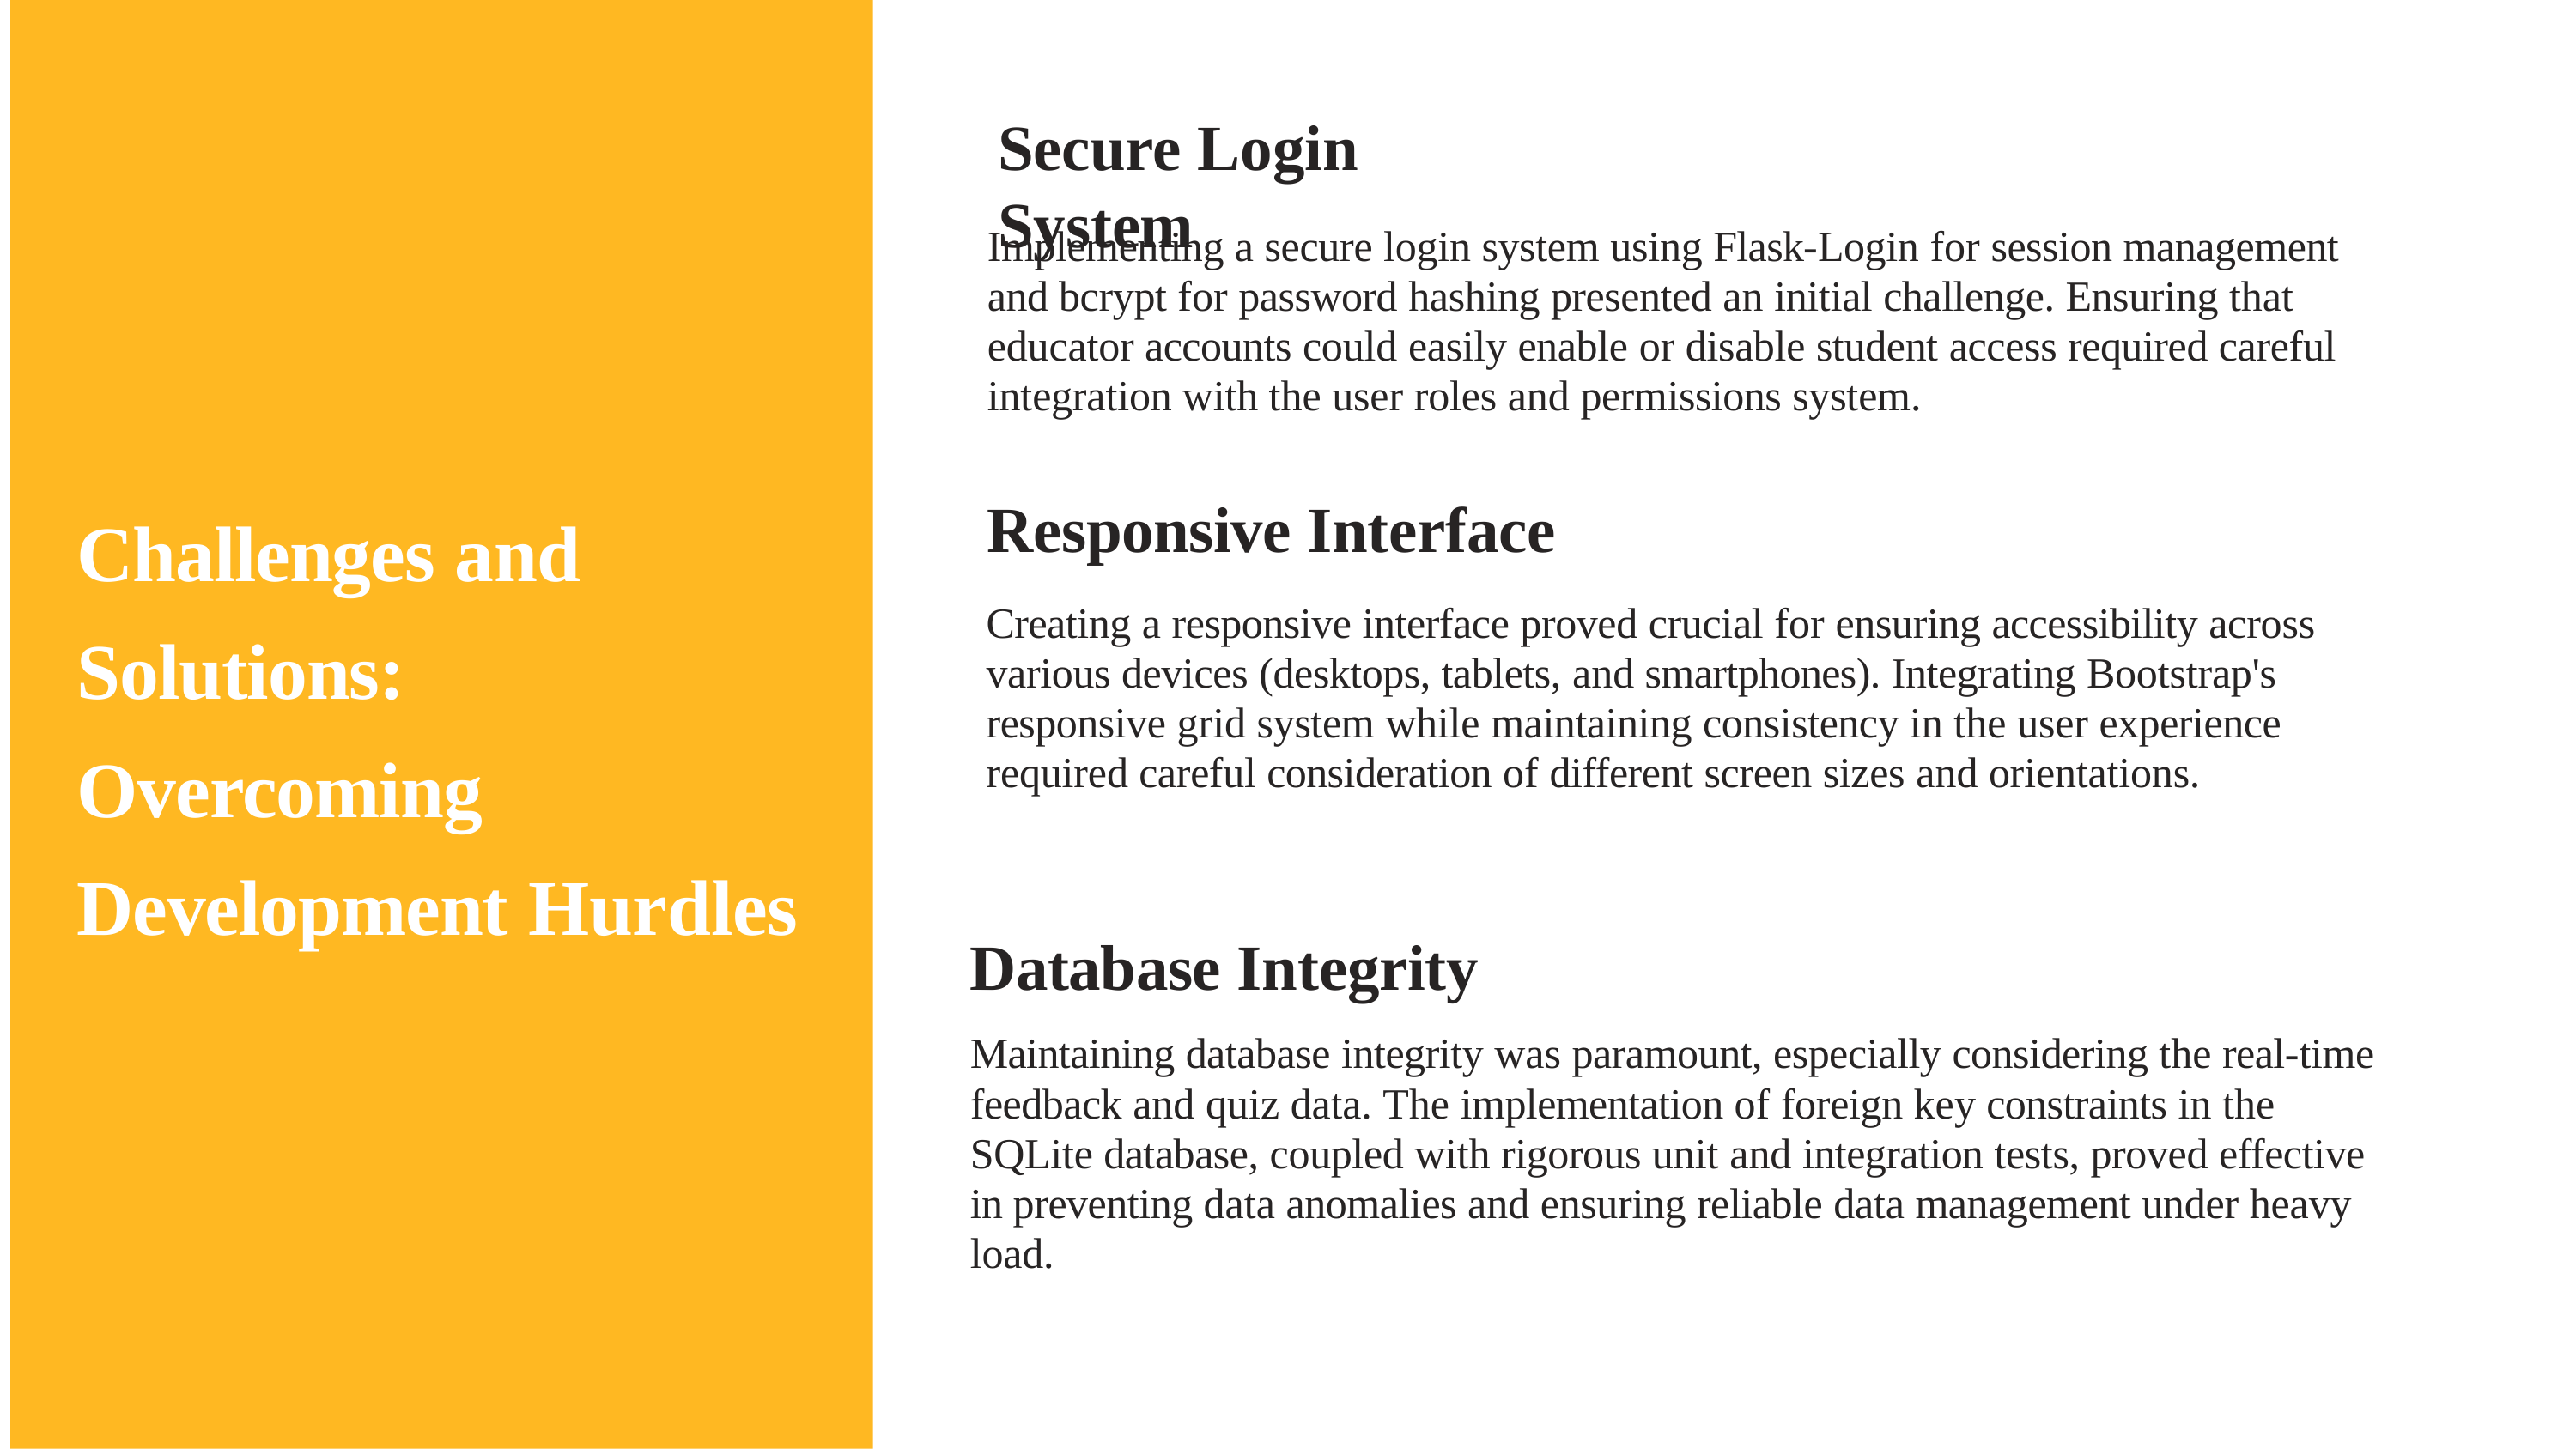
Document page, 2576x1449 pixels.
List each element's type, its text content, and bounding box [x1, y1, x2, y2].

text_box Implementing a secure login system using Flask-Login for session management and bcrypt for password hashing presented an initial challenge. Ensuring that educator accounts could easily enable or disable student access required careful integration with the user roles and permissions system. Responsive Interface Creating a responsive interface proved crucial for ensuring accessibility across various devices (desktops, tablets, and smartphones). Integrating Bootstrap's responsive grid system while maintaining consistency in the user experience required careful consideration of different screen sizes and orientations. Database Integrity Maintaining database integrity was paramount, especially considering the real-time feedback and quiz data. The implementation of foreign key constraints in the SQLite database, coupled with rigorous unit and integration tests, proved effective in preventing data anomalies and ensuring reliable data management under heavy load. [968, 218, 2415, 1279]
text_box Challenges and Solutions: Overcoming Development Hurdles [75, 477, 830, 951]
title Secure Login System [996, 104, 1566, 218]
